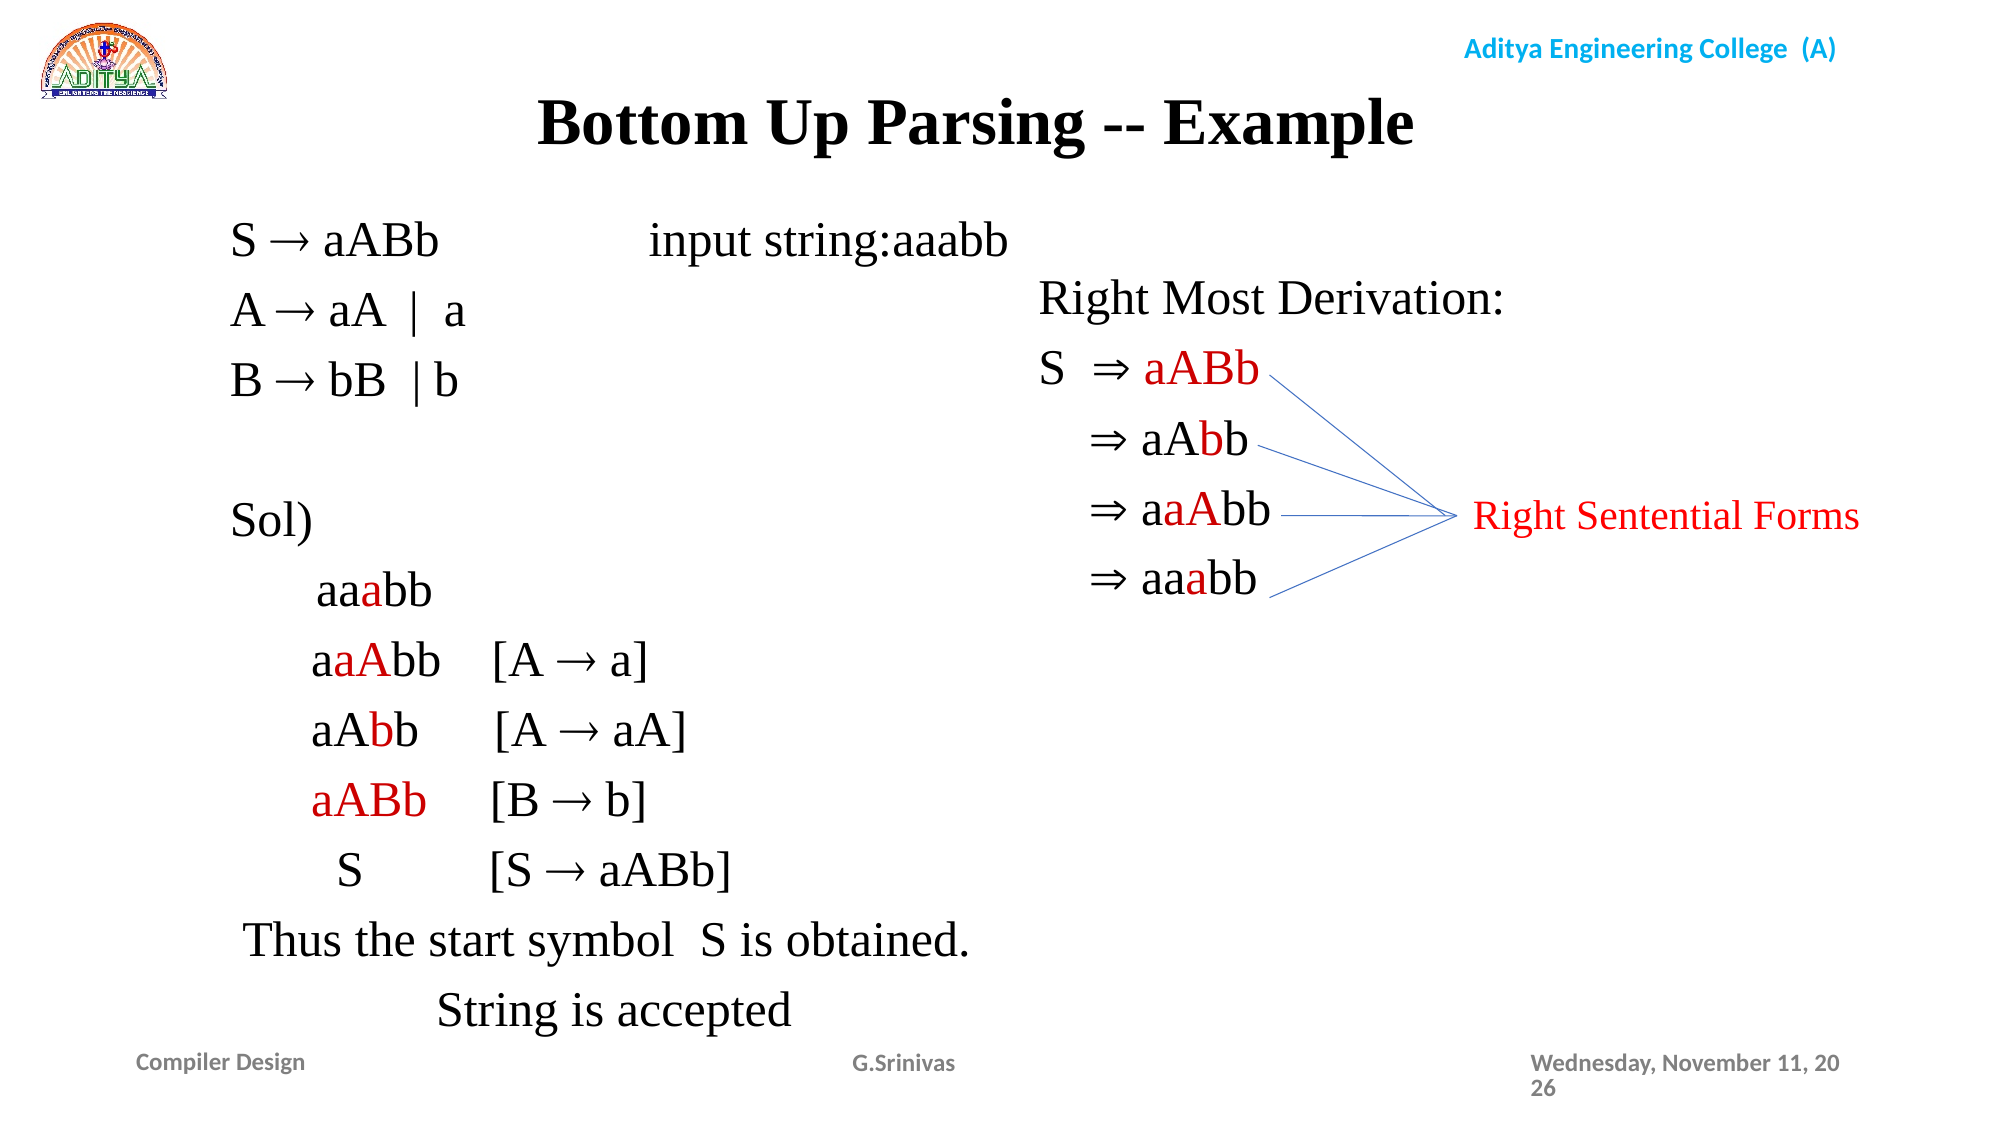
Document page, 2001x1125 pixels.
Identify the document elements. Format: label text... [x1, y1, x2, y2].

text_box S  aABb input string:aaabb A  aA | a B  bB | b Sol) aaabb aaAbb [A  a] aAbb [A  aA] aABb [B  b] S [S  aABb] Thus the start symbol S is obtained. String is accepted [214, 199, 1886, 1037]
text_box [1269, 515, 1457, 598]
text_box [1257, 445, 1457, 516]
footer G.Srinivas [678, 1037, 1129, 1092]
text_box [1269, 374, 1446, 445]
text_box Right Most Derivation: S  aABb  aAbb  aaAbb  aaabb [1023, 187, 1739, 750]
picture [39, 22, 168, 99]
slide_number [1515, 1037, 1861, 1092]
text_box Right Sentential Forms [1458, 480, 1876, 546]
text_box Bottom Up Parsing -- Example [208, 42, 1747, 193]
